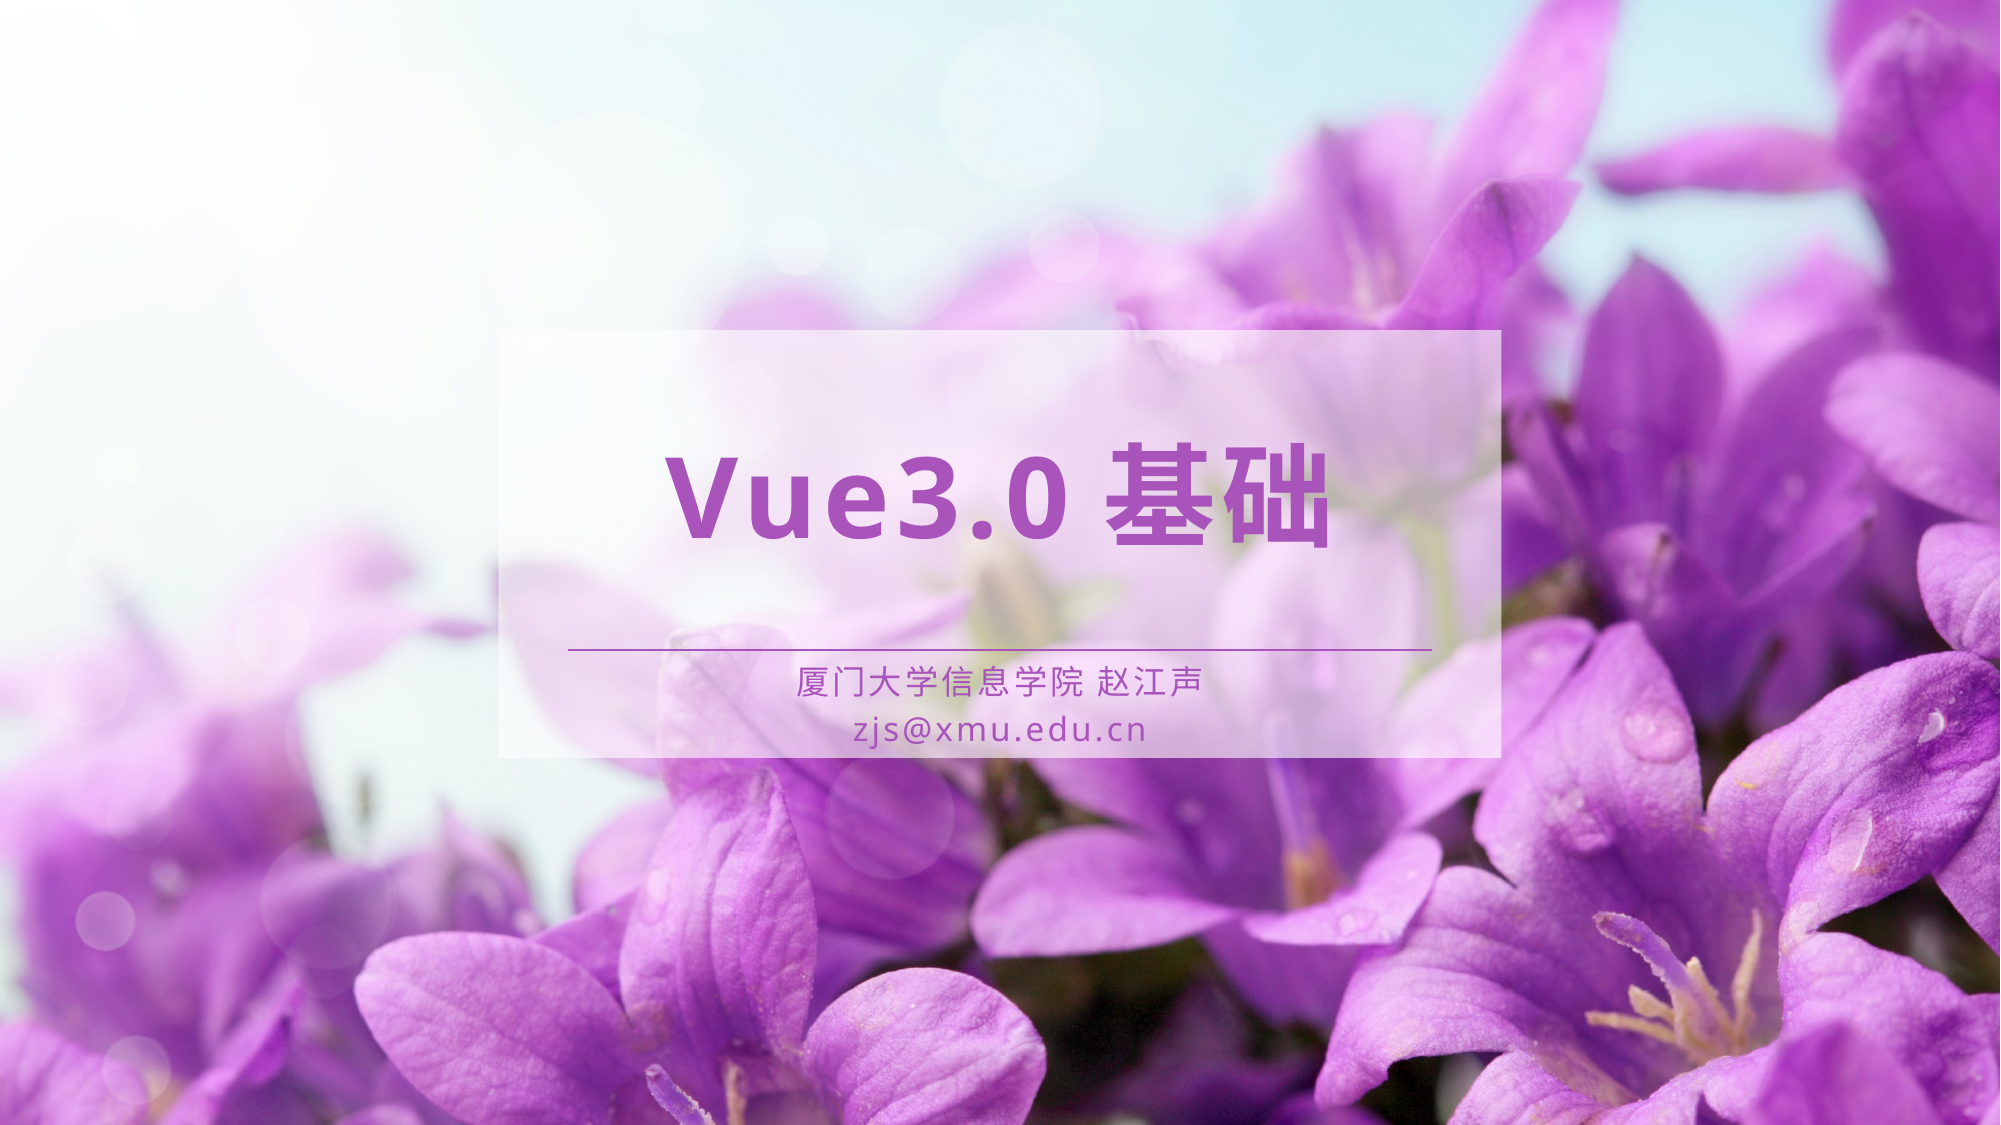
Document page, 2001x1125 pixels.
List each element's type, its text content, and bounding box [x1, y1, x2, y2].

text_box Vue3.0基础 [577, 418, 1423, 569]
text_box [497, 329, 1502, 653]
text_box 厦门大学信息学院 赵江声 zjs@xmu.edu.cn [488, 653, 1512, 756]
picture [0, 0, 2000, 1125]
